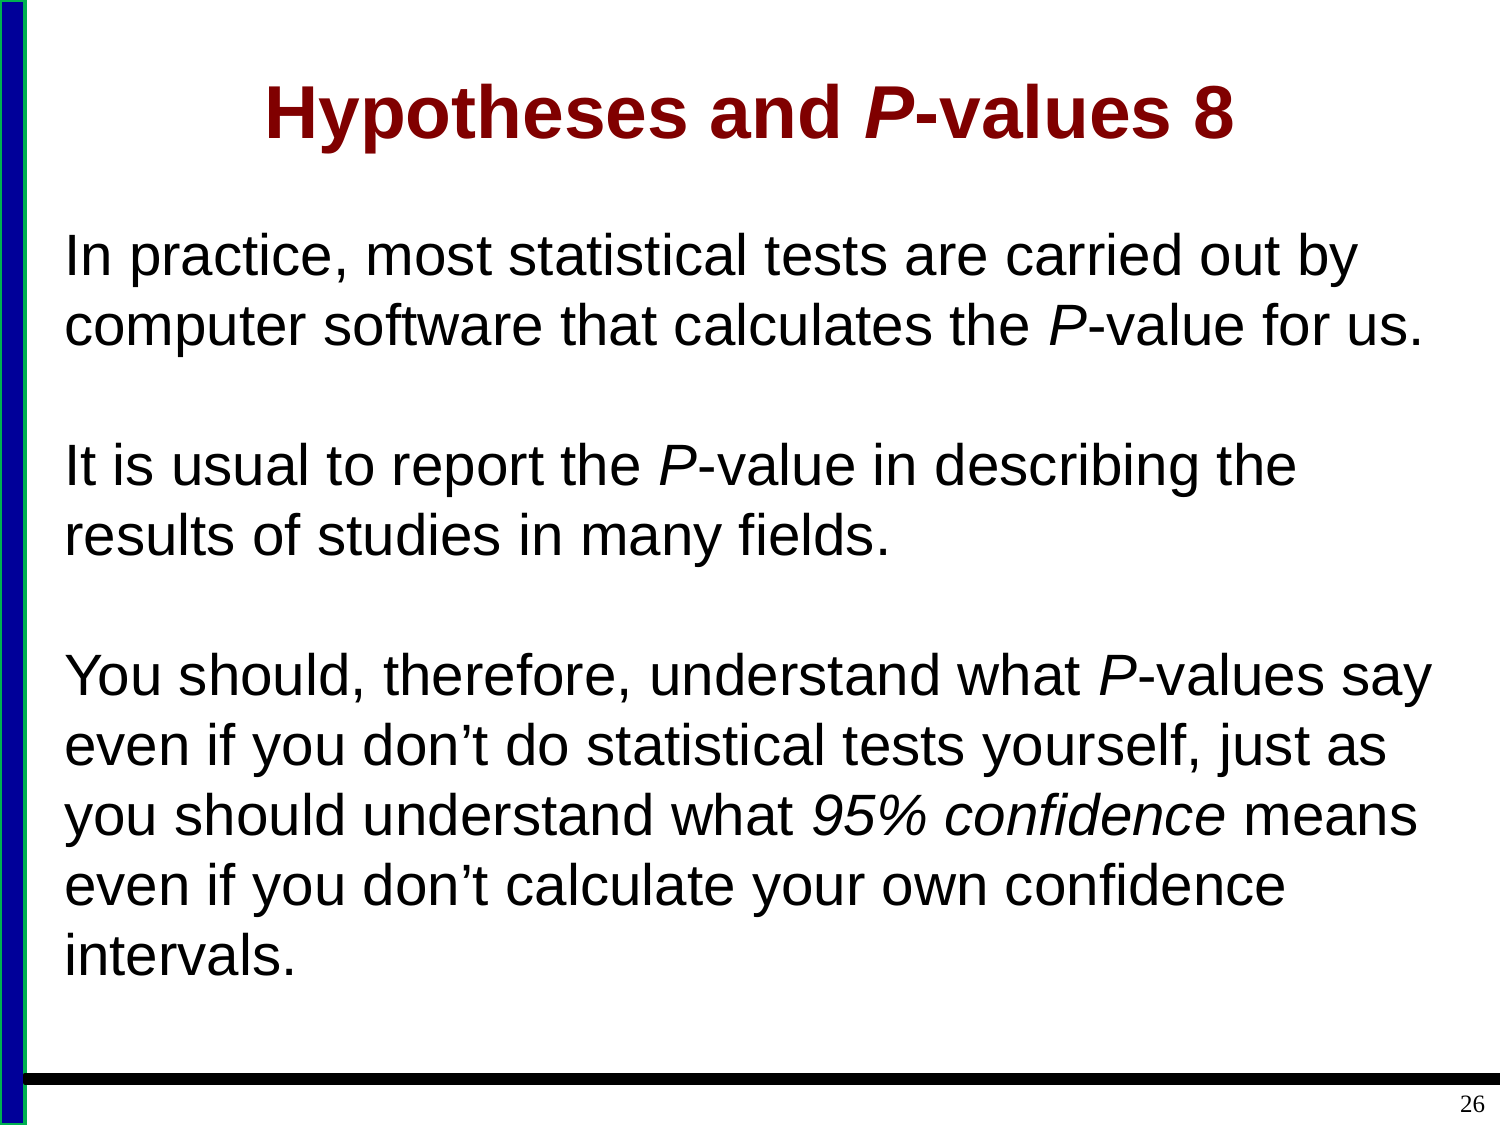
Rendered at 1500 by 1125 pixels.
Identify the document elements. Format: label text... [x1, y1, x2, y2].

text_box In practice, most statistical tests are carried out by computer software that calculates the P-value for us. It is usual to report the P-value in describing the results of studies in many fields. You should, therefore, understand what P-values say even if you don’t do statistical tests yourself, just as you should understand what 95% confidence means even if you don’t calculate your own confidence intervals. [49, 210, 1487, 995]
title Hypotheses and P-values 8 [74, 59, 1426, 210]
